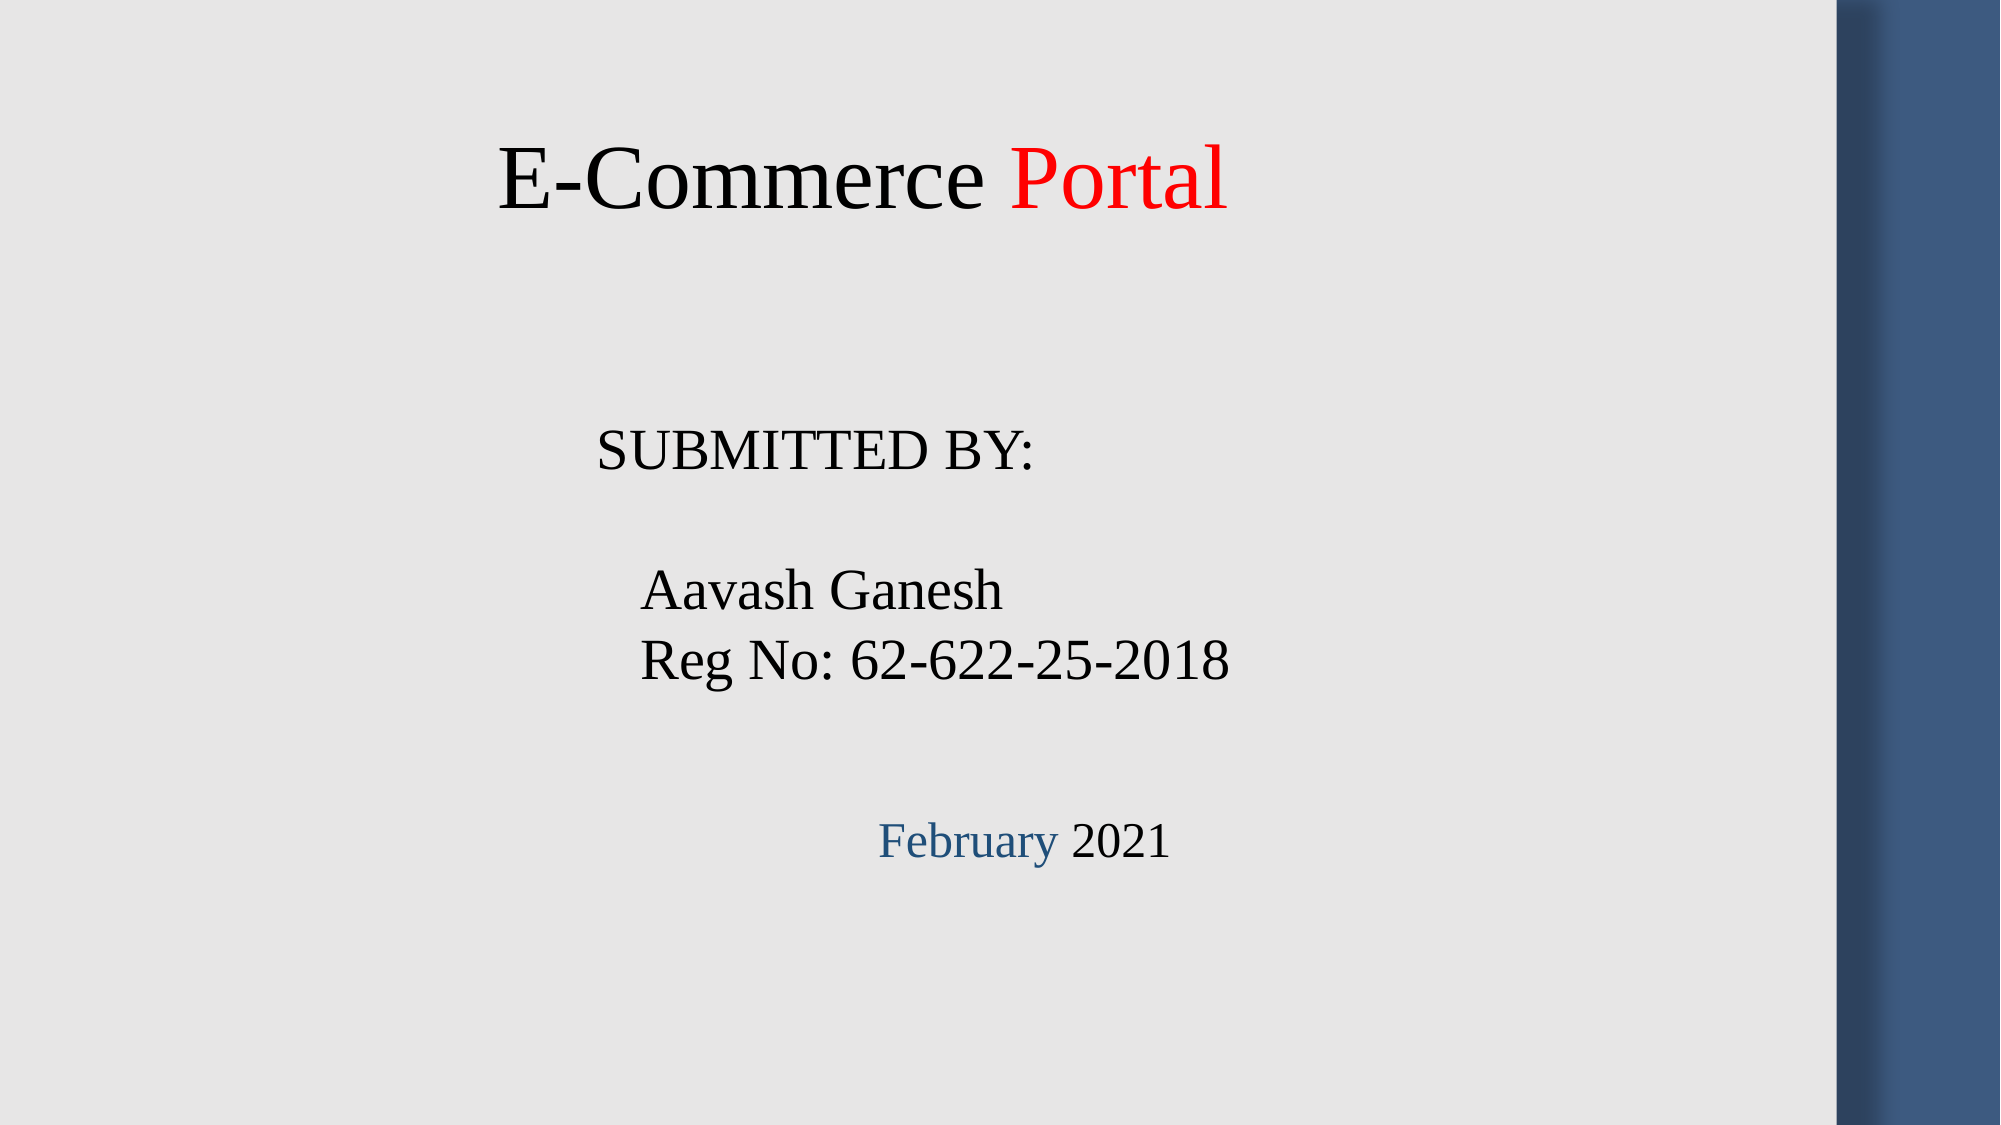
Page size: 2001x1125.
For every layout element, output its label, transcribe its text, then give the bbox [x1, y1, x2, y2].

text_box [0, 0, 1838, 1125]
text_box February 2021 [863, 800, 1359, 875]
text_box SUBMITTED BY: Aavash Ganesh Reg No: 62-622-25-2018 [161, 359, 1704, 699]
text_box E-Commerce Portal [230, 64, 1635, 235]
